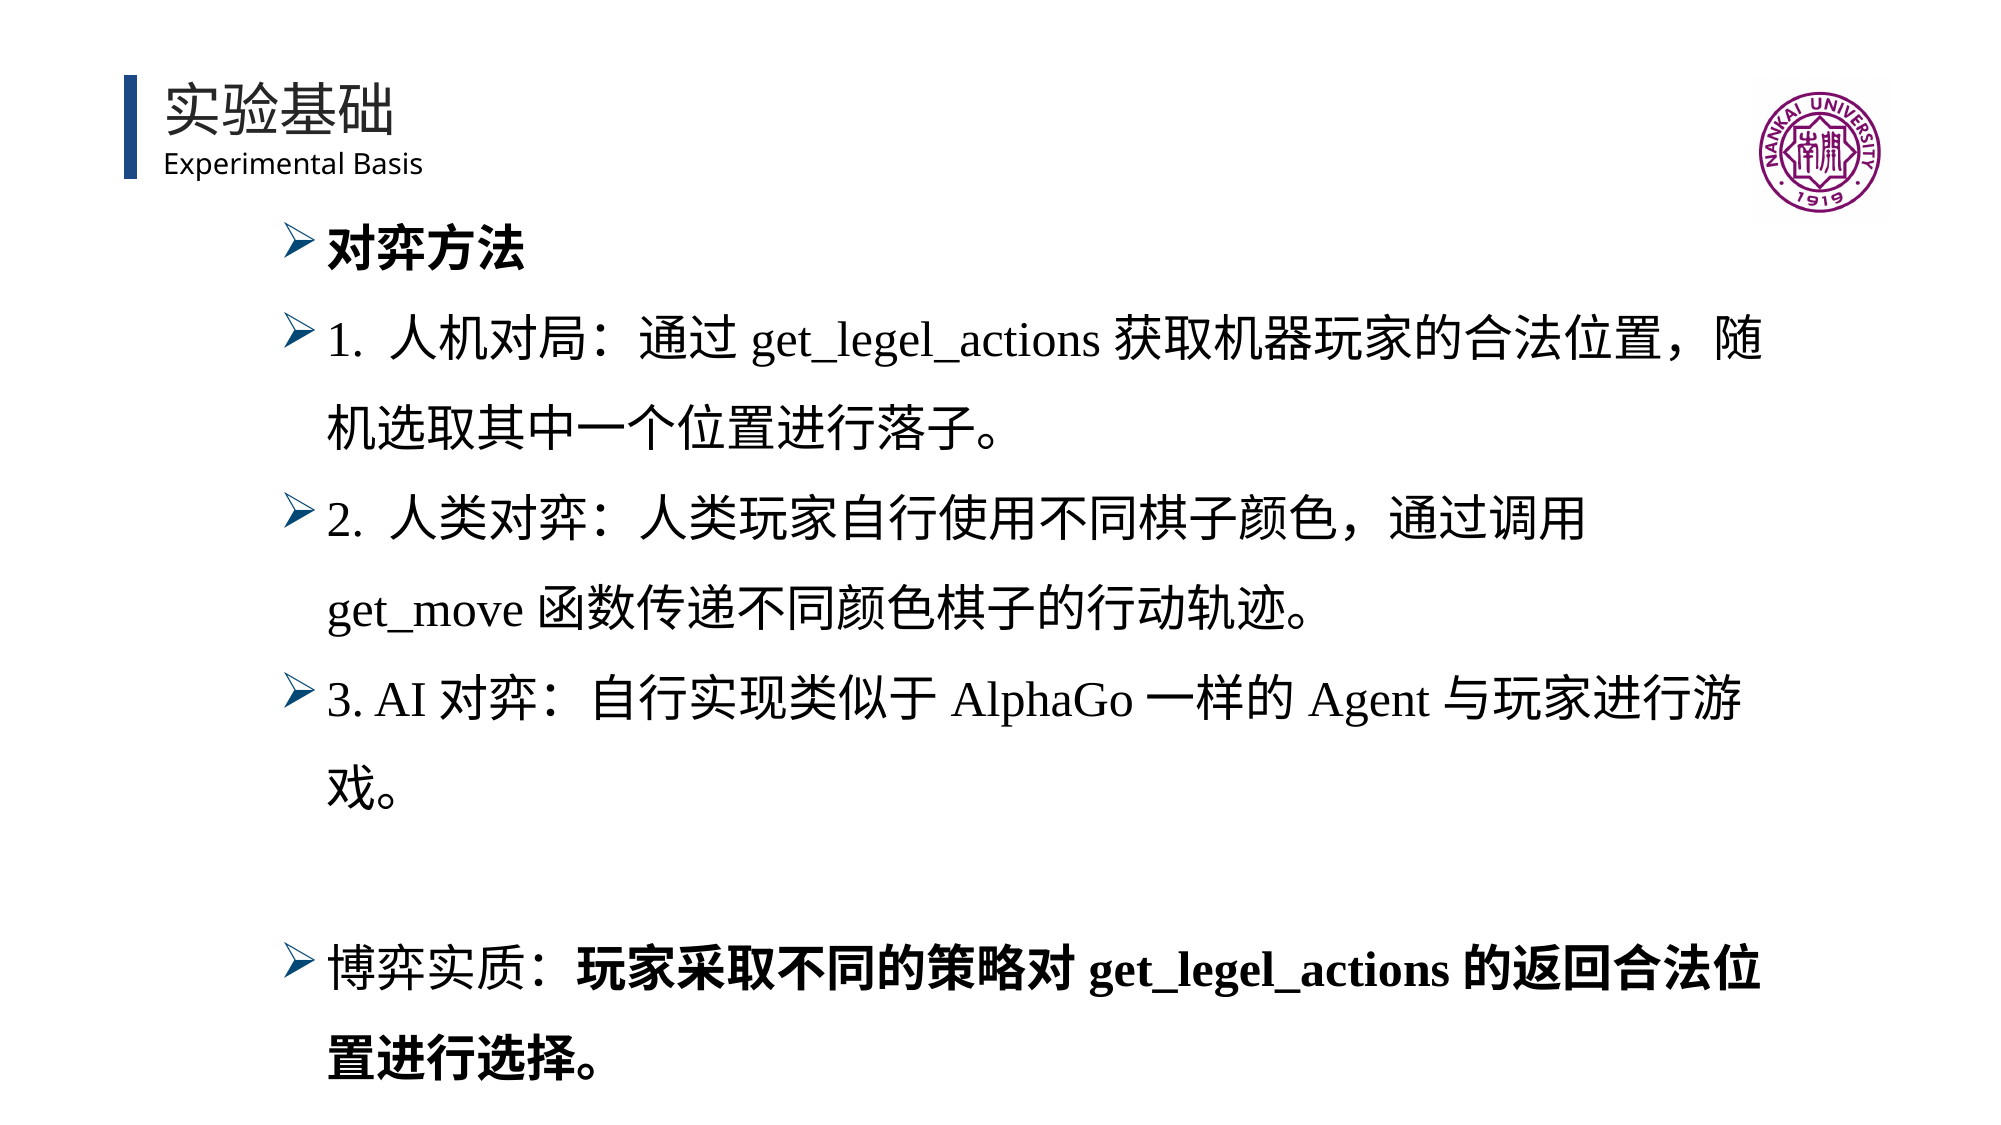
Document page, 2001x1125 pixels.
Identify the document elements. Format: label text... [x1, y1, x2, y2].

text_box Experimental Basis [148, 137, 484, 188]
picture [1750, 77, 1891, 222]
text_box 对弈方法 1. 人机对局：通过get_legel_actions获取机器玩家的合法位置，随机选取其中一个位置进行落子。 2. 人类对弈：人类玩家自行使用不同棋子颜色，通过调用get_move函数传递不同颜色棋子的行动轨迹。 3. AI对弈：自行实现类似于AlphaGo一样的Agent与玩家进行游戏。 博弈实质：玩家采取不同的策略对get_legel_actions的返回合法位置进行选择。 [265, 179, 1804, 1094]
text_box 实验基础 [148, 65, 615, 151]
